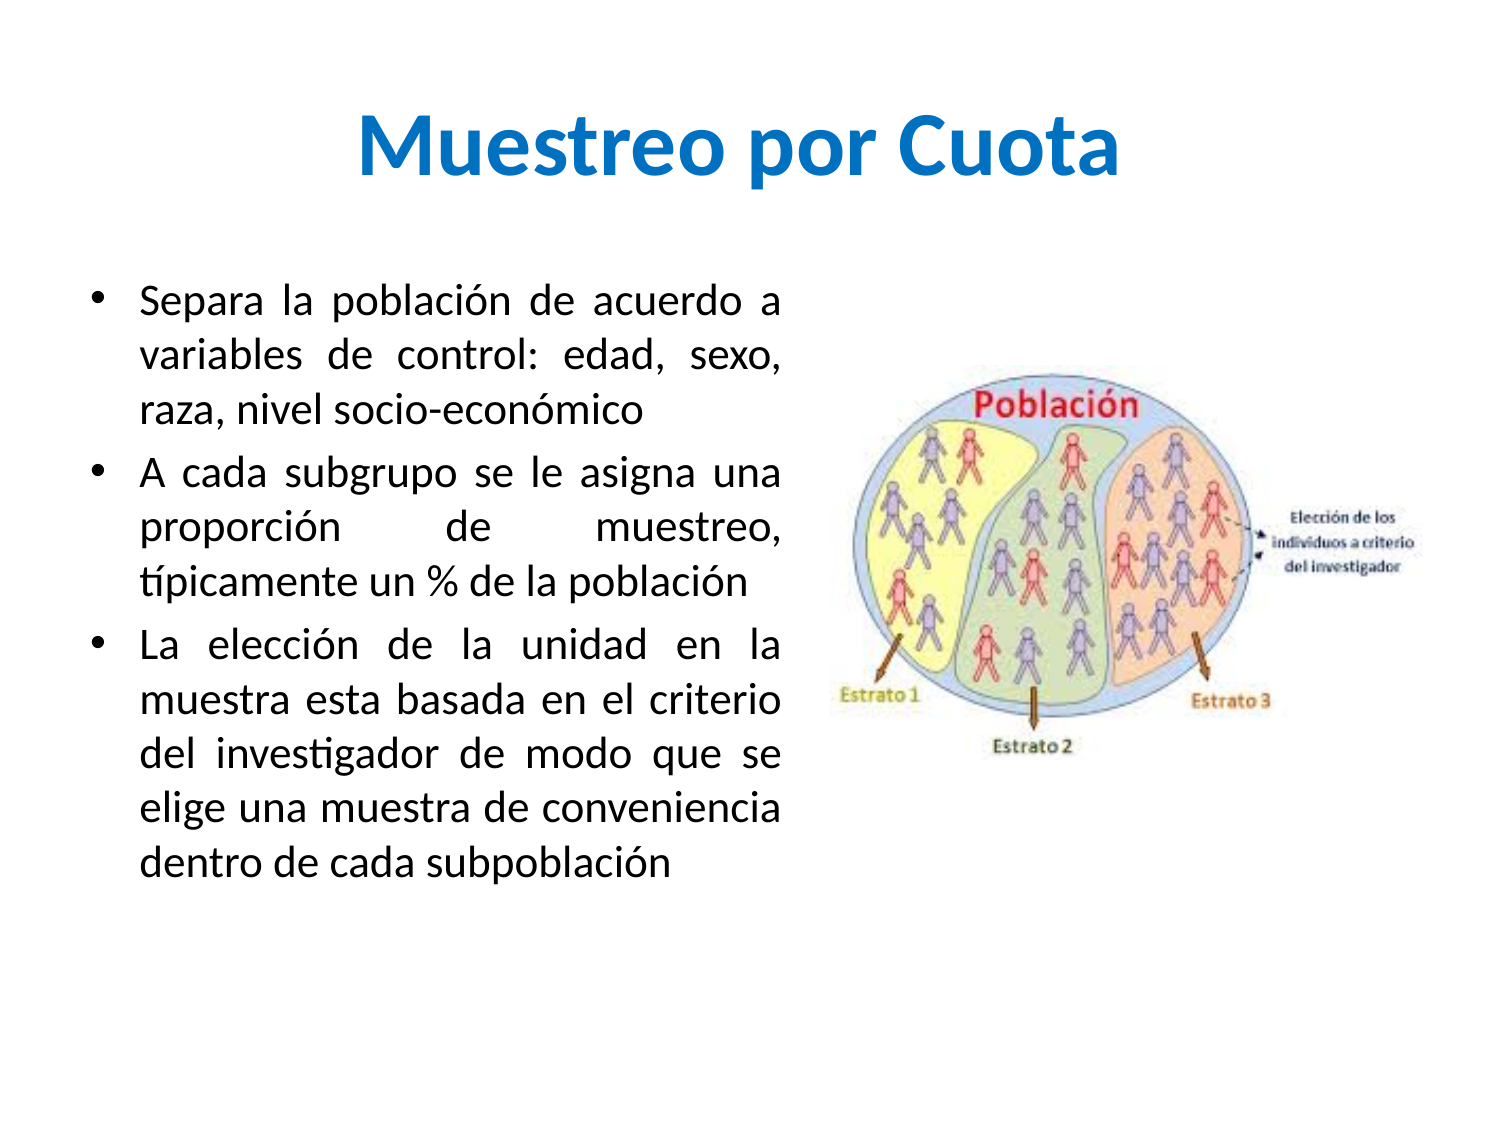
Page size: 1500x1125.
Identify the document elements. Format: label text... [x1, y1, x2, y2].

title Muestreo por Cuota [75, 45, 1425, 233]
picture [830, 365, 1426, 760]
list Separa la población de acuerdo a variables de control: edad, sexo, raza, nivel socio-económico A cada subgrupo se le asigna una proporción de muestreo, típicamente un % de la población La elección de la unidad en la muestra esta basada en el criterio del investigador de modo que se elige una muestra de conveniencia dentro de cada subpoblación [75, 262, 798, 1012]
